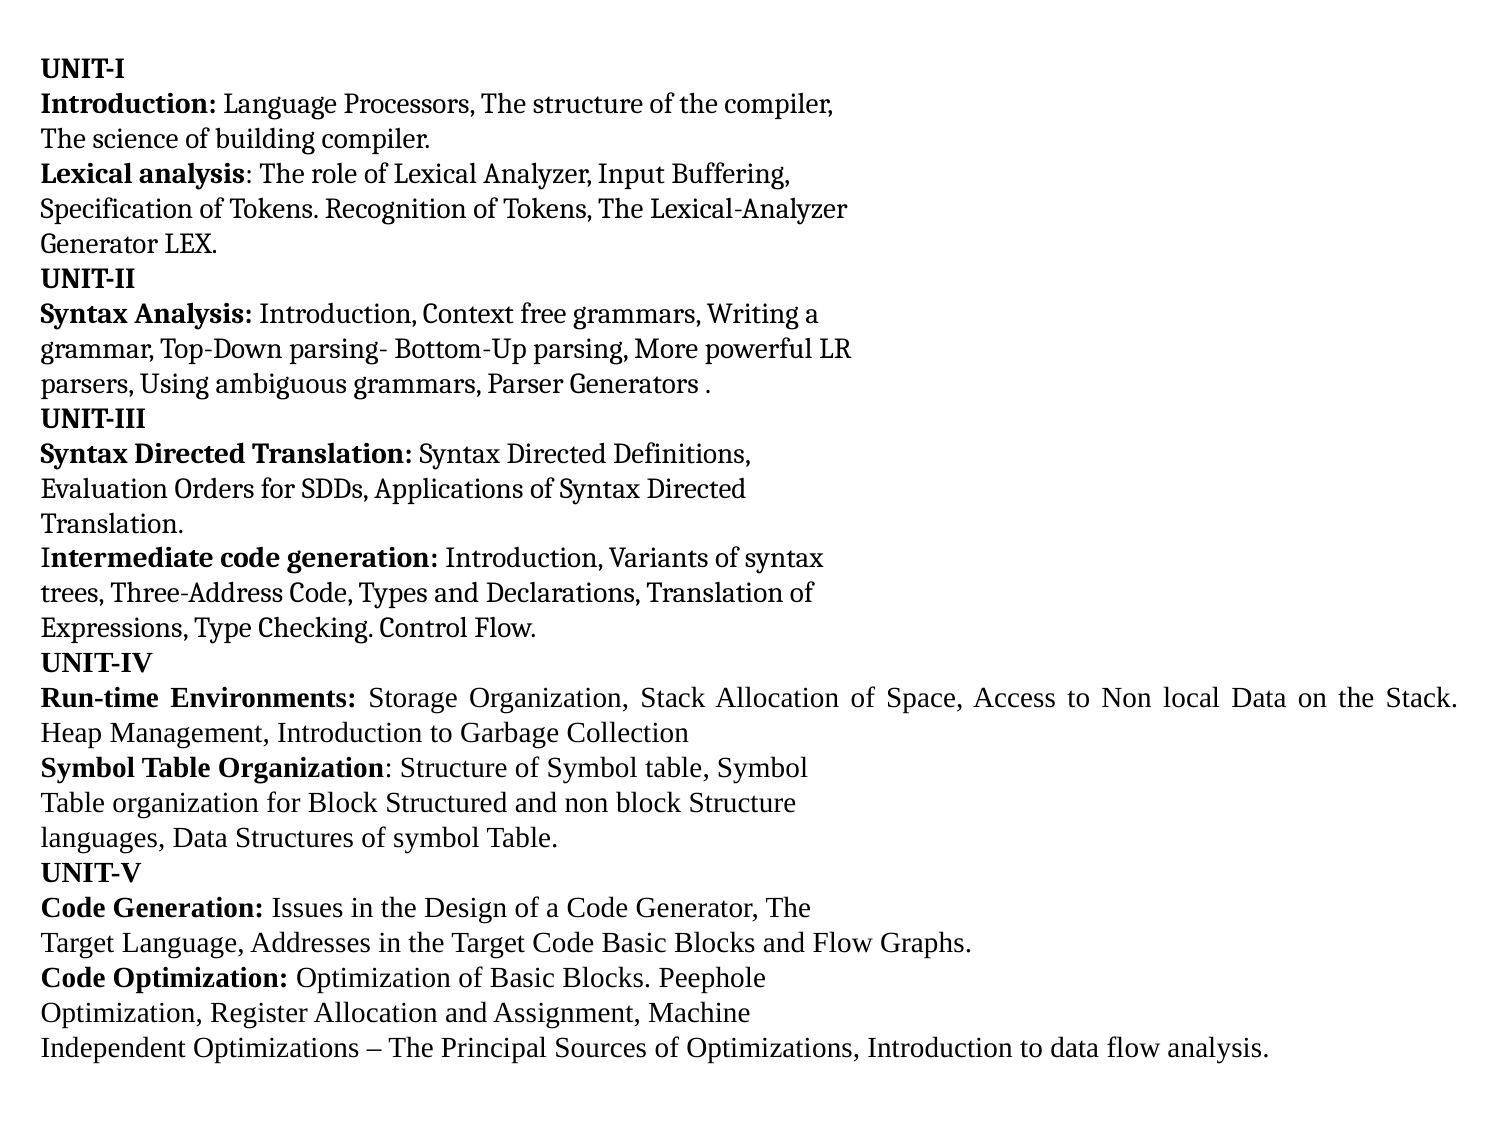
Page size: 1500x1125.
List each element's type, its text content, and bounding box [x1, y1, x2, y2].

text_box UNIT-I Introduction: Language Processors, The structure of the compiler, The science of building compiler. Lexical analysis: The role of Lexical Analyzer, Input Buffering, Specification of Tokens. Recognition of Tokens, The Lexical-Analyzer Generator LEX. UNIT-II Syntax Analysis: Introduction, Context free grammars, Writing a grammar, Top-Down parsing- Bottom-Up parsing, More powerful LR parsers, Using ambiguous grammars, Parser Generators . UNIT-III Syntax Directed Translation: Syntax Directed Definitions, Evaluation Orders for SDDs, Applications of Syntax Directed Translation. Intermediate code generation: Introduction, Variants of syntax trees, Three-Address Code, Types and Declarations, Translation of Expressions, Type Checking. Control Flow. UNIT-IV Run-time Environments: Storage Organization, Stack Allocation of Space, Access to Non local Data on the Stack. Heap Management, Introduction to Garbage Collection Symbol Table Organization: Structure of Symbol table, Symbol Table organization for Block Structured and non block Structure languages, Data Structures of symbol Table. UNIT-V Code Generation: Issues in the Design of a Code Generator, The Target Language, Addresses in the Target Code Basic Blocks and Flow Graphs. Code Optimization: Optimization of Basic Blocks. Peephole Optimization, Register Allocation and Assignment, Machine Independent Optimizations – The Principal Sources of Optimizations, Introduction to data flow analysis. [25, 34, 1475, 1125]
